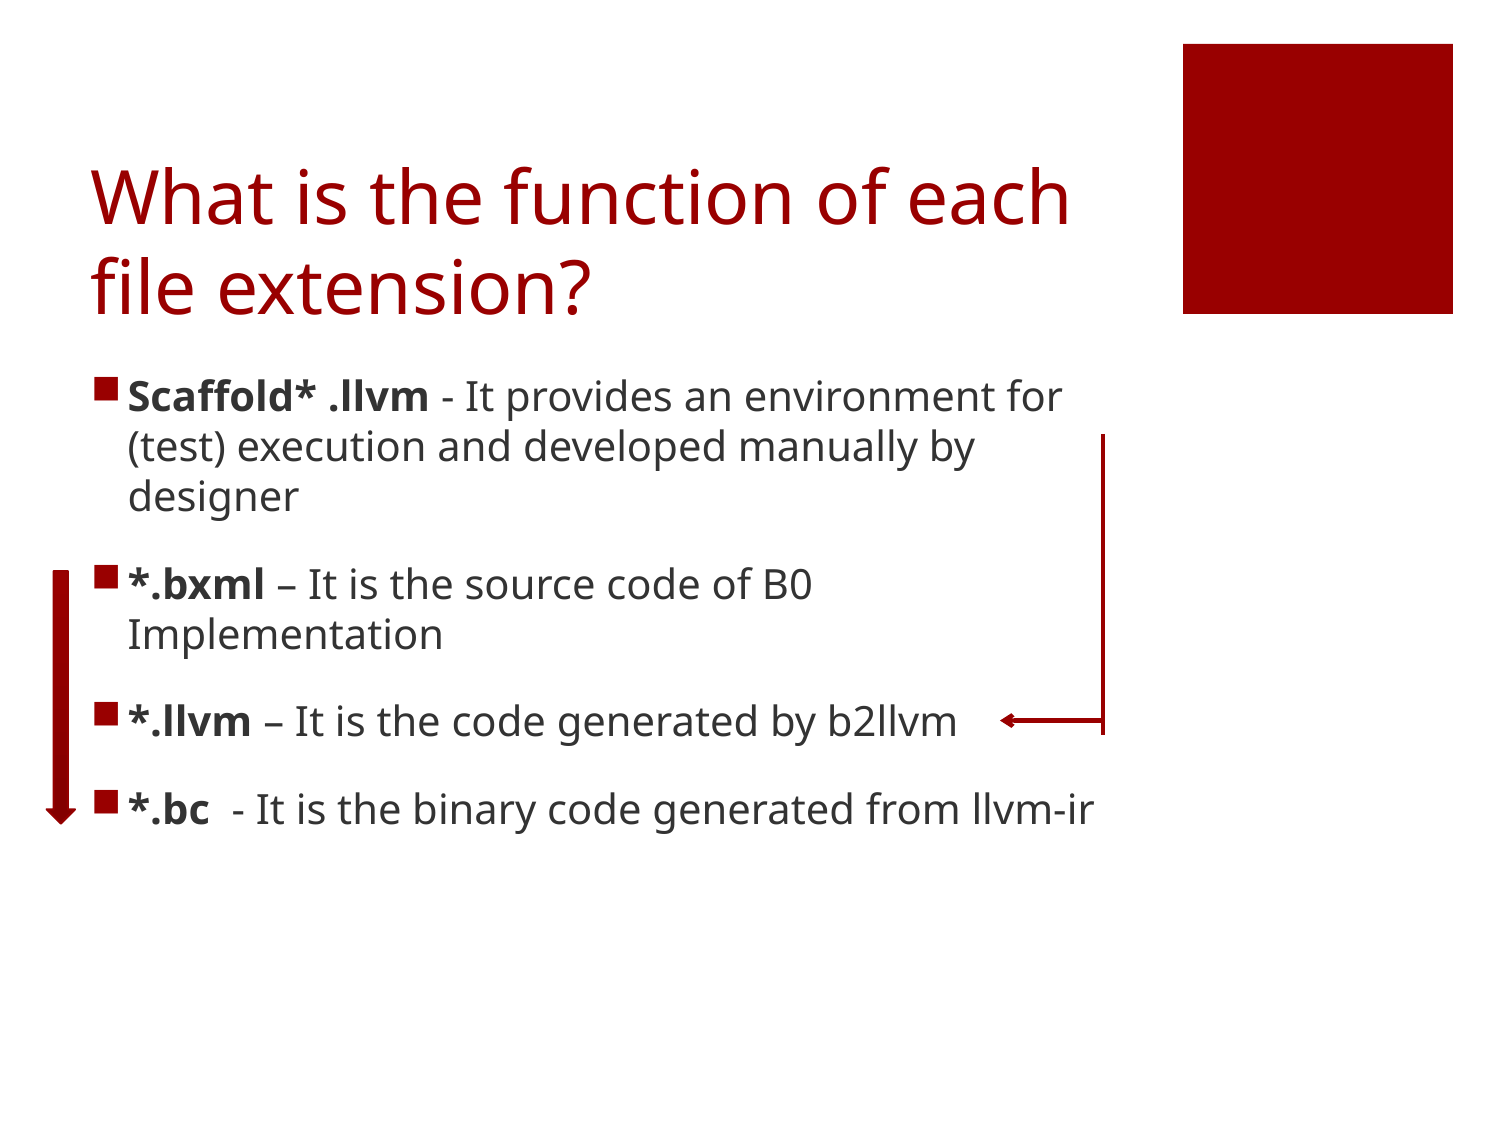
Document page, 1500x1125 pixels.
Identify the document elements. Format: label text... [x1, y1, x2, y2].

text_box [45, 570, 76, 825]
title What is the function of each file extension? [75, 149, 1143, 338]
list Scaffold* .llvm - It provides an environment for (test) execution and developed manually by designer *.bxml – It is the source code of B0 Implementation *.llvm – It is the code generated by b2llvm *.bc - It is the binary code generated from llvm-ir [75, 362, 1143, 1005]
